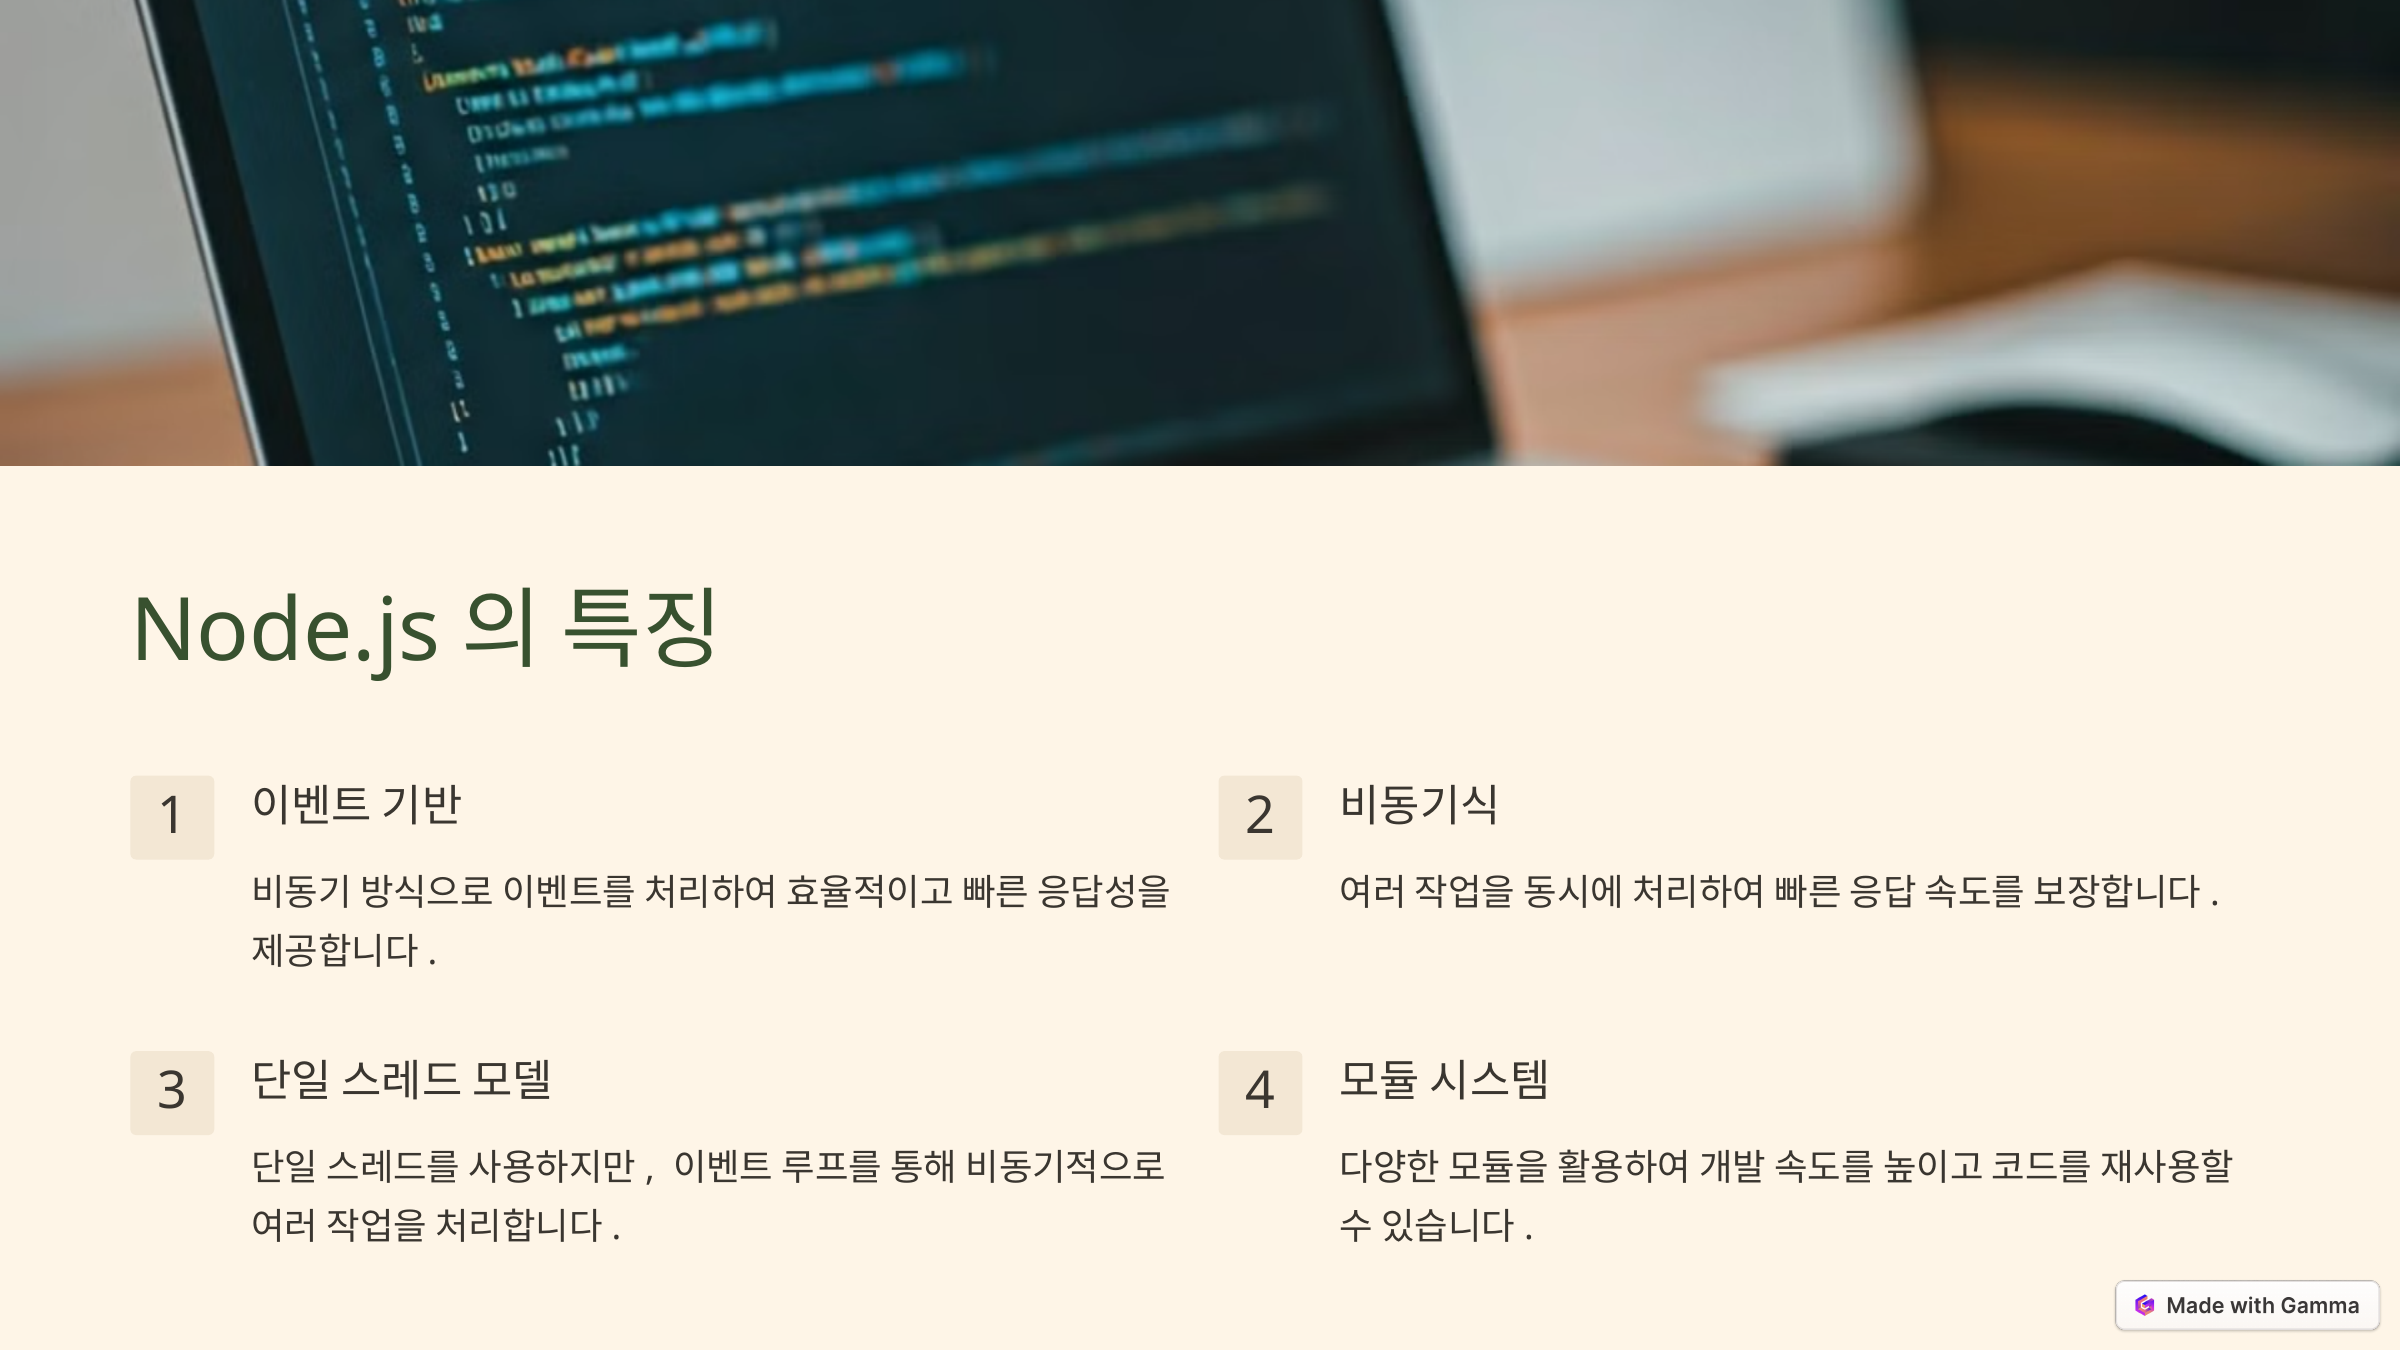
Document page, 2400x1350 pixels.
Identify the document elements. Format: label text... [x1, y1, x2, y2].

text_box [130, 775, 215, 860]
text_box 단일 스레드 모델 [251, 1051, 690, 1106]
text_box [1218, 1051, 1303, 1136]
text_box 비동기 방식으로 이벤트를 처리하여 효율적이고 빠른 응답성을 제공합니다. [251, 852, 1182, 973]
text_box 다양한 모듈을 활용하여 개발 속도를 높이고 코드를 재사용할 수 있습니다. [1339, 1128, 2270, 1248]
text_box [130, 1051, 215, 1136]
text_box 단일 스레드를 사용하지만, 이벤트 루프를 통해 비동기적으로 여러 작업을 처리합니다. [251, 1128, 1182, 1248]
text_box [1218, 775, 1303, 860]
text_box 4 [1246, 1066, 1275, 1120]
picture [0, 0, 2400, 466]
text_box 3 [157, 1066, 187, 1120]
picture [2106, 1271, 2389, 1339]
text_box 2 [1246, 791, 1275, 844]
text_box Node.js의 특징 [130, 568, 1008, 678]
text_box 1 [162, 791, 182, 844]
text_box 이벤트 기반 [251, 775, 690, 831]
text_box 모듈 시스템 [1339, 1051, 1779, 1106]
text_box 비동기식 [1339, 775, 1779, 831]
text_box 여러 작업을 동시에 처리하여 빠른 응답 속도를 보장합니다. [1339, 852, 2270, 913]
